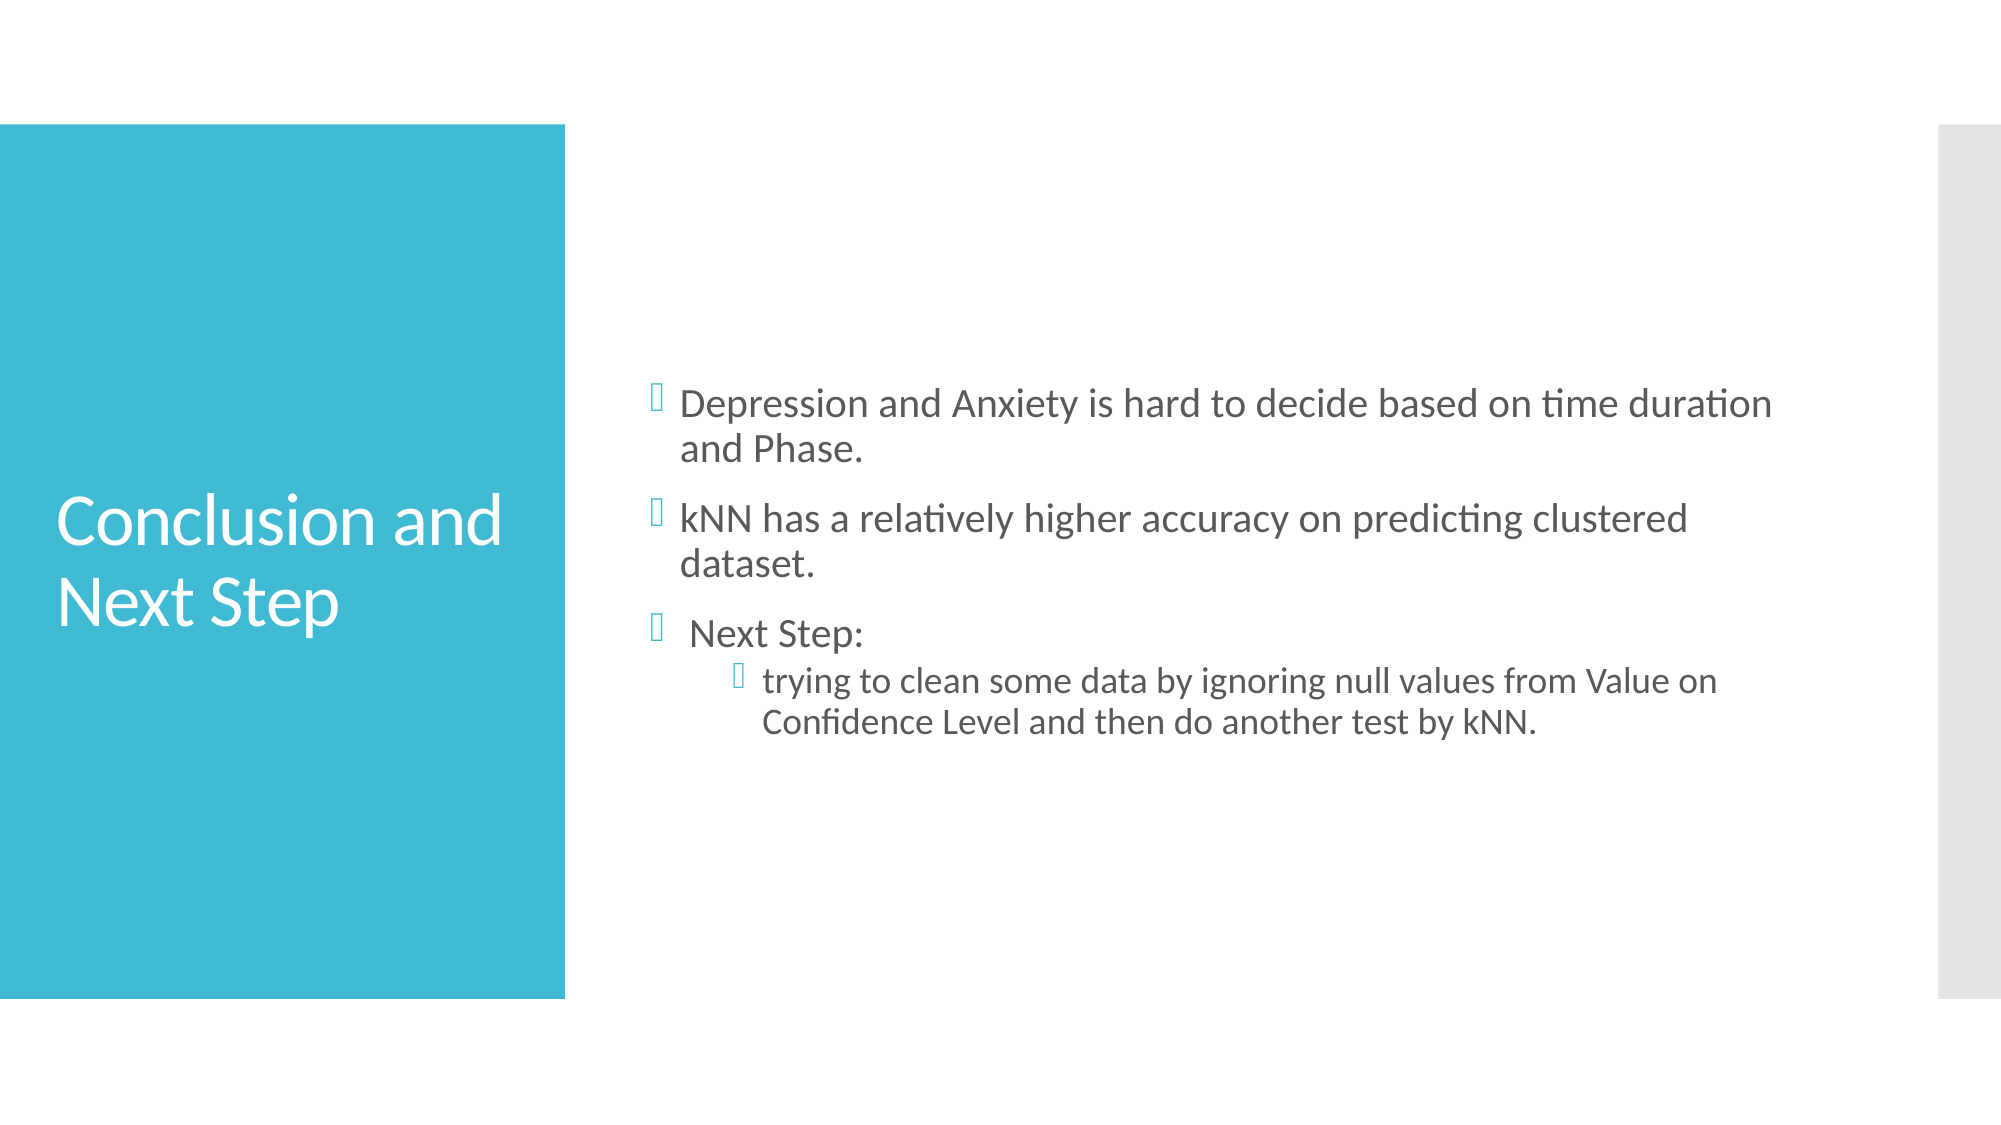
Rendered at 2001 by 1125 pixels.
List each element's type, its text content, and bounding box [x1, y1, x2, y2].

title Conclusion and Next Step [41, 184, 525, 940]
list Depression and Anxiety is hard to decide based on time duration and Phase. kNN has a relatively higher accuracy on predicting clustered dataset. Next Step: trying to clean some data by ignoring null values from Value on Confidence Level and then do another test by kNN. [634, 141, 1835, 982]
